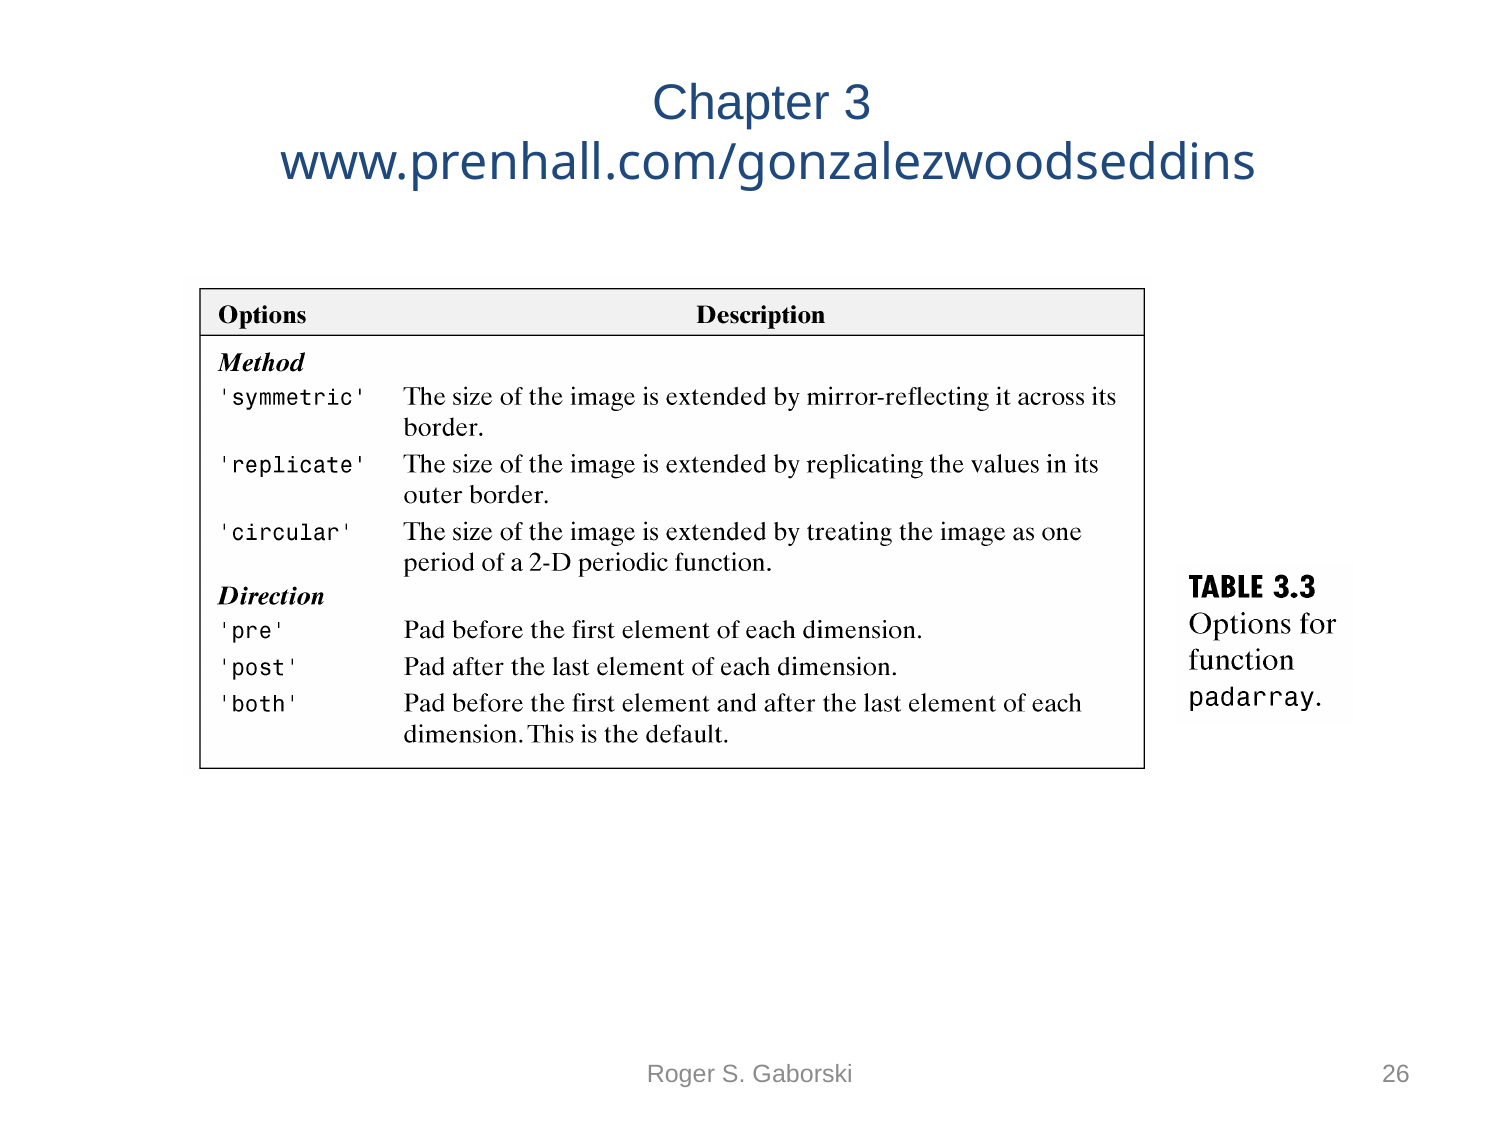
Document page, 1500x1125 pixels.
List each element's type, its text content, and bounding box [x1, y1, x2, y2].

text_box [180, 278, 1151, 776]
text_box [1174, 562, 1356, 726]
text_box Chapter 3 www.prenhall.com/gonzalezwoodseddins [225, 62, 1313, 198]
footer Roger S. Gaborski [512, 1042, 988, 1103]
slide_number 26 [1074, 1042, 1425, 1103]
